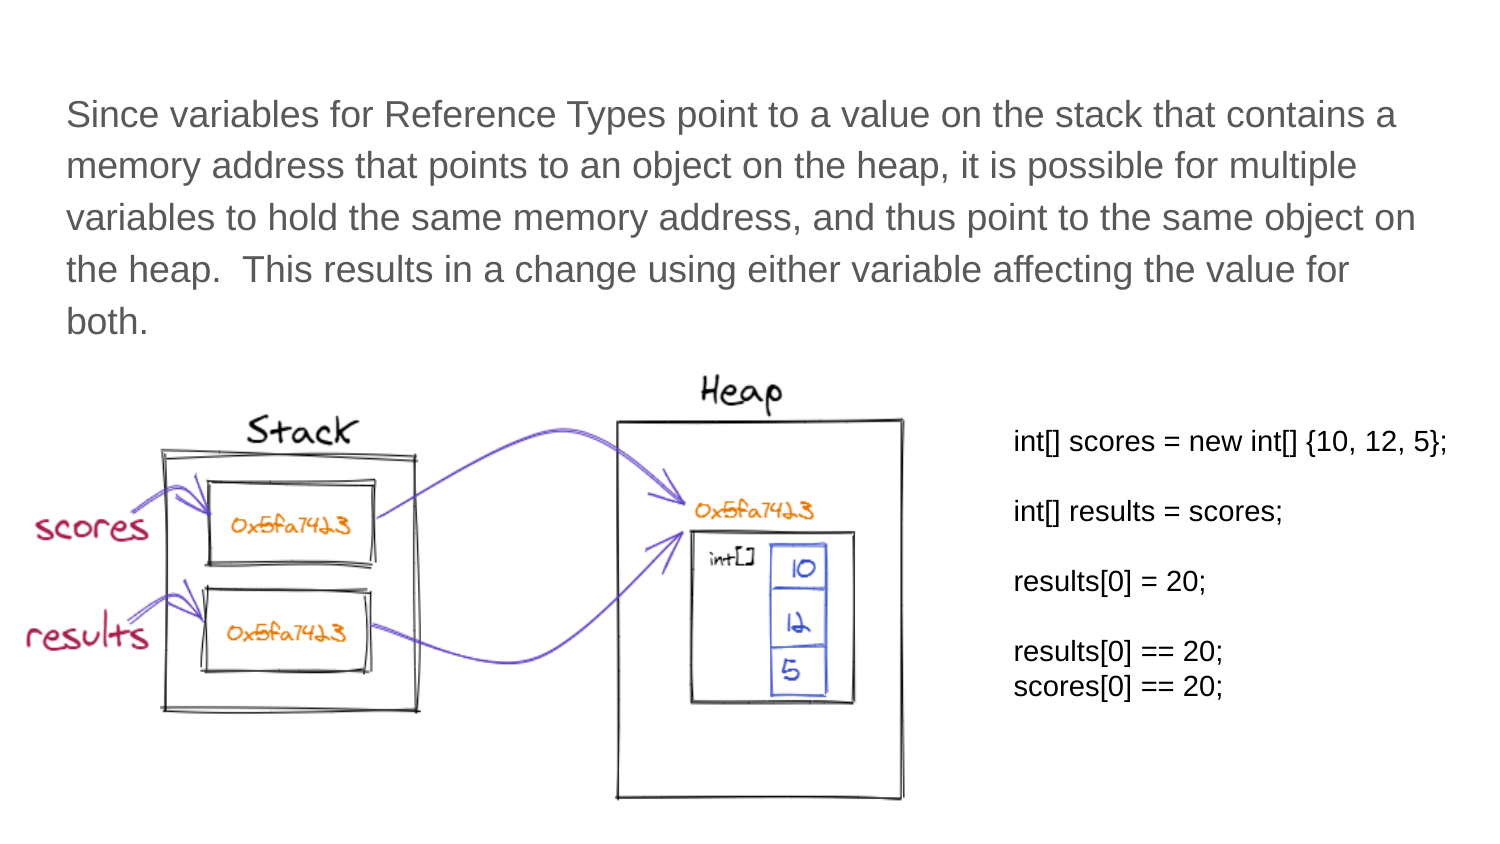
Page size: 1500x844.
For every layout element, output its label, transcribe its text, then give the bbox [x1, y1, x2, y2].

text_box int[] scores = new int[] {10, 12, 5}; int[] results = scores; results[0] = 20; results[0] == 20; scores[0] == 20; [998, 407, 1471, 776]
picture [13, 340, 915, 814]
list Since variables for Reference Types point to a value on the stack that contains a memory address that points to an object on the heap, it is possible for multiple variables to hold the same memory address, and thus point to the same object on the heap. This results in a change using either variable affecting the value for both. [51, 67, 1449, 349]
